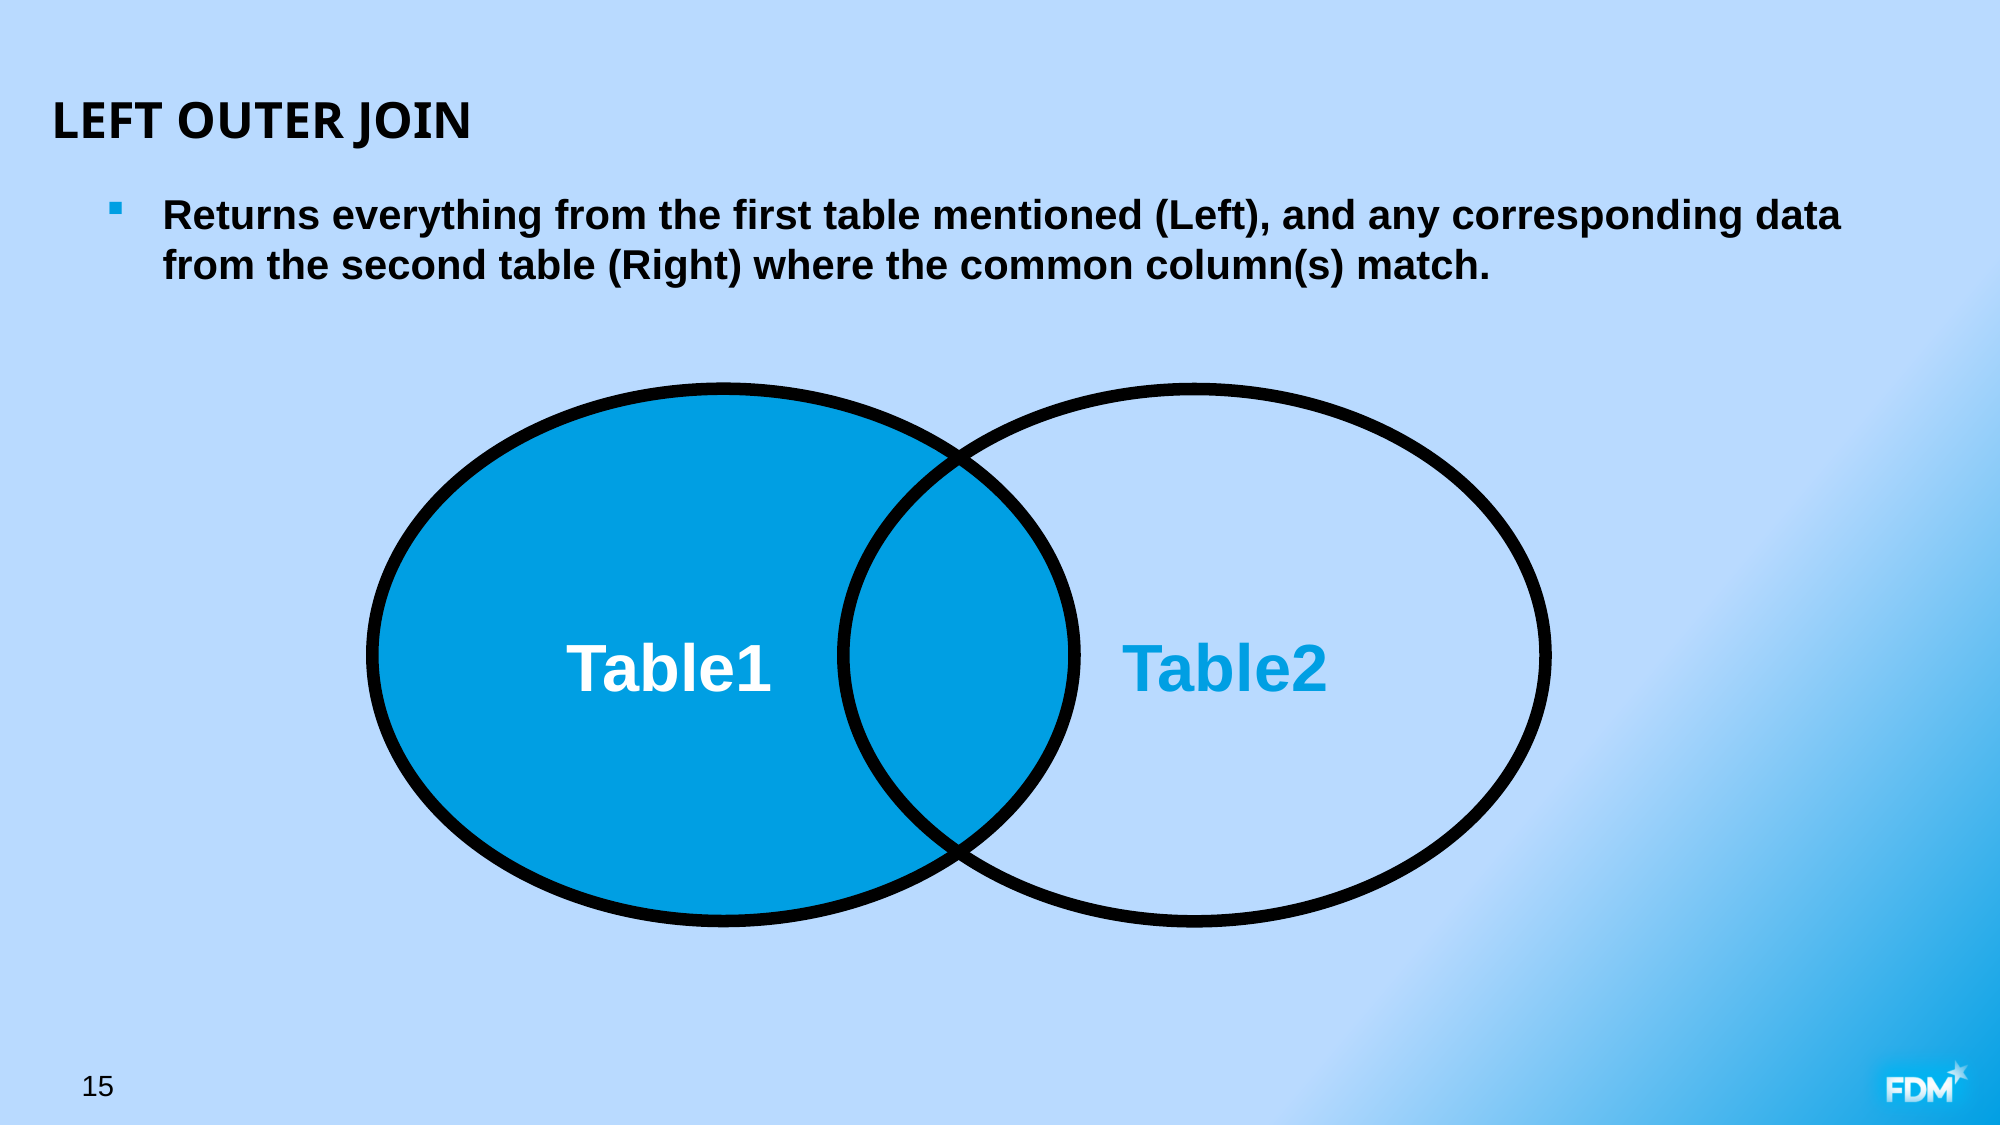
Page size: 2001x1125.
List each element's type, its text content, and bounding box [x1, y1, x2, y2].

slide_number 15 [66, 1060, 534, 1110]
picture [1858, 1029, 2000, 1125]
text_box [372, 387, 1546, 922]
text_box Returns everything from the first table mentioned (Left), and any corresponding data from the second table (Right) where the common column(s) match. [94, 176, 1916, 300]
text_box LEFT OUTER JOIN [39, 76, 1879, 159]
